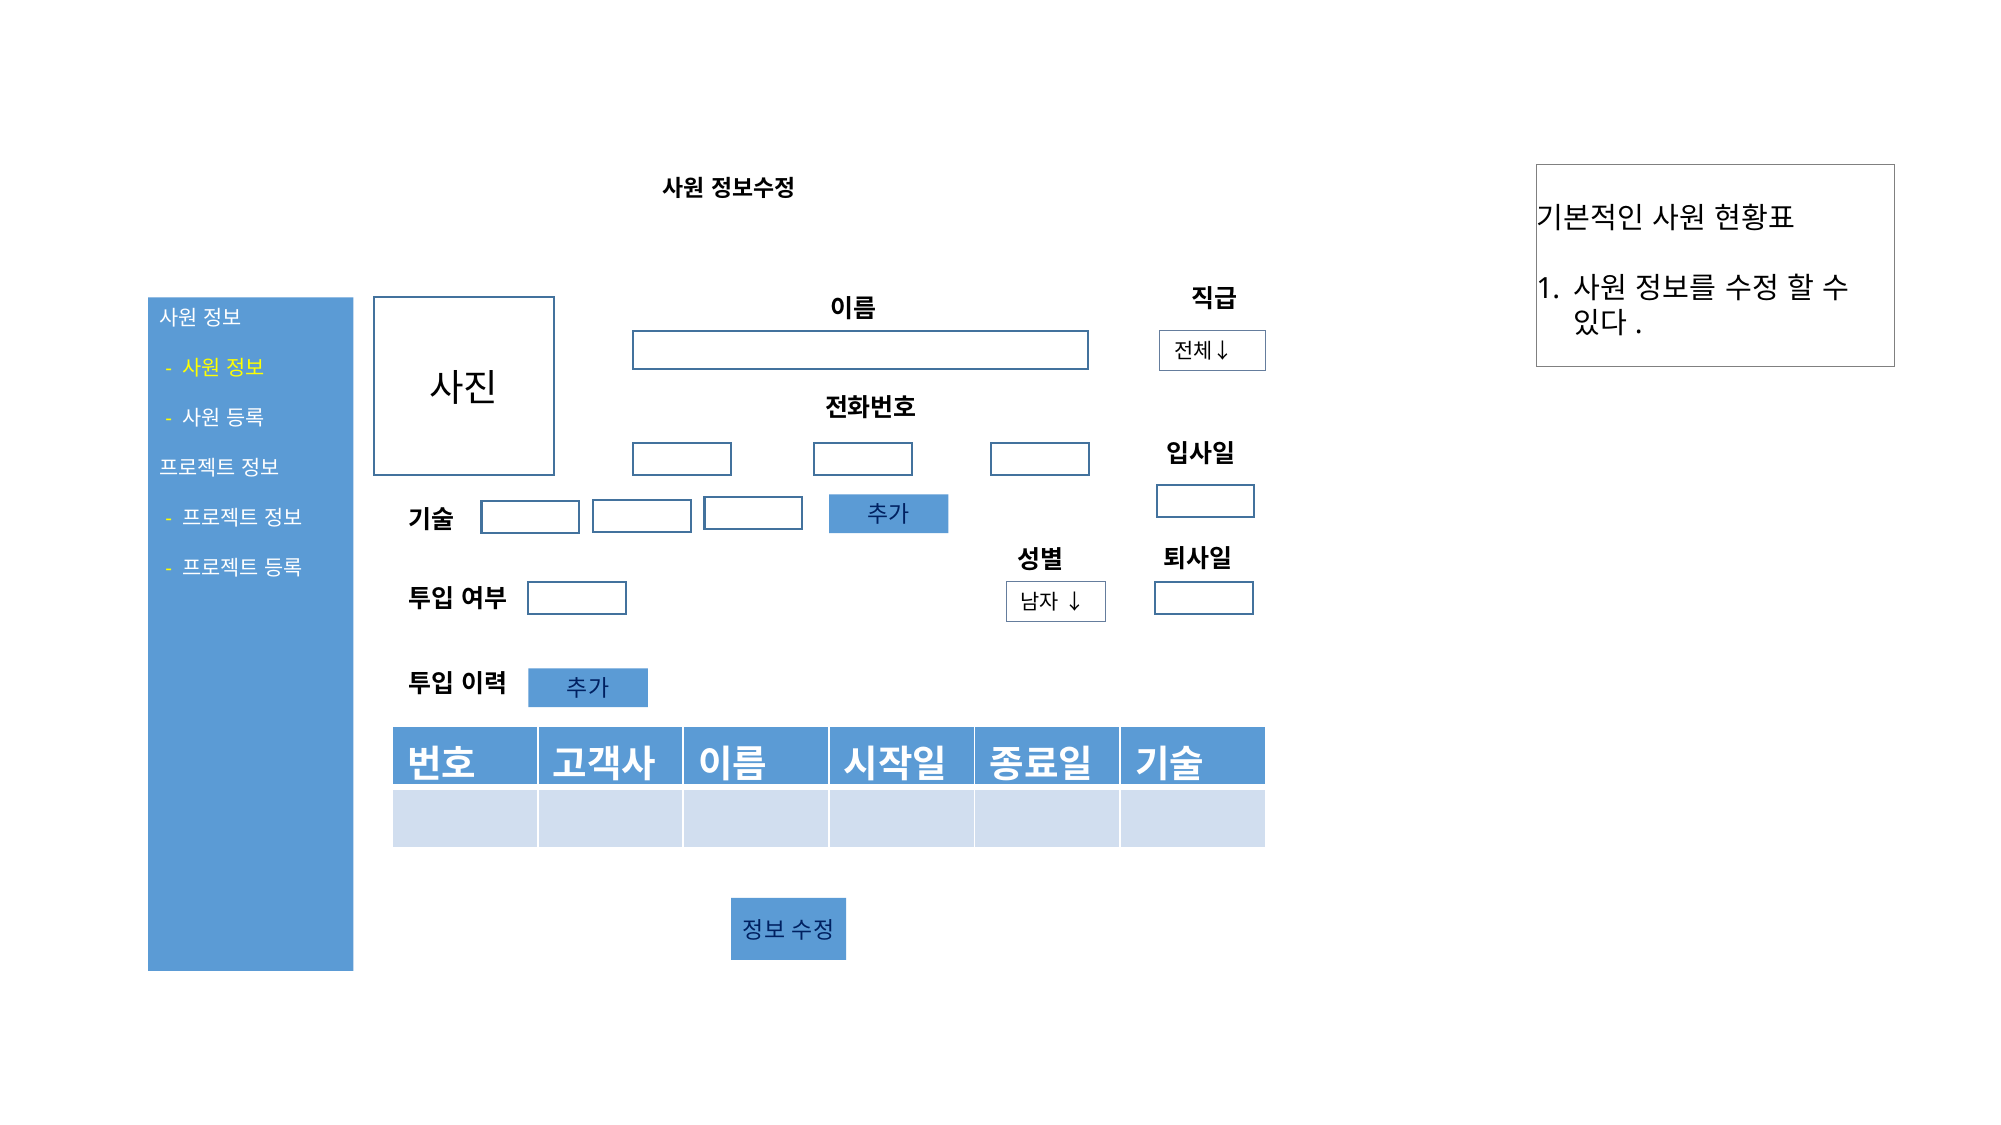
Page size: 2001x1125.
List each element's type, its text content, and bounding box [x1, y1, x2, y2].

text_box 성별 [1002, 536, 1117, 582]
text_box [632, 330, 1089, 370]
table_header 종료일 [975, 727, 1119, 784]
text_box 기본적인 사원 현황표 사원 정보를 수정 할 수 있다. [1536, 164, 1895, 367]
text_box 남자 ↓ [1006, 581, 1106, 622]
text_box [813, 442, 913, 476]
table_header 고객사 [539, 727, 682, 784]
table_cell [1121, 790, 1265, 847]
text_box 정보 수정 [730, 897, 847, 961]
text_box 전체↓ [1159, 330, 1266, 371]
table_cell [830, 790, 974, 847]
text_box [703, 496, 803, 530]
text_box [1154, 581, 1254, 615]
text_box [592, 499, 692, 533]
text_box 사원 정보 - 사원 정보 - 사원 등록 프로젝트 정보 - 프로젝트 정보 - 프로젝트 등록 [147, 296, 354, 972]
table_cell [393, 790, 537, 847]
table_cell [975, 790, 1119, 847]
text_box [527, 581, 627, 615]
text_box [632, 442, 732, 476]
table_header 기술 [1121, 727, 1265, 784]
text_box 기술 [393, 496, 507, 541]
text_box [990, 442, 1090, 476]
text_box 사진 [373, 296, 555, 476]
text_box 추가 [828, 493, 950, 534]
text_box 이름 [815, 285, 929, 330]
text_box 직급 [1176, 274, 1290, 320]
table_cell [684, 790, 828, 847]
text_box 전화번호 [810, 384, 943, 430]
text_box [480, 500, 580, 534]
text_box 투입 여부 [394, 575, 543, 621]
text_box 추가 [527, 667, 649, 708]
text_box [1156, 484, 1255, 518]
text_box 퇴사일 [1148, 535, 1262, 580]
table_header 이름 [684, 727, 828, 784]
text_box 사원 정보수정 [168, 166, 1290, 209]
table_cell [539, 790, 682, 847]
text_box 입사일 [1151, 429, 1265, 475]
table_header 시작일 [830, 727, 974, 784]
table_header 번호 [393, 727, 537, 784]
text_box 투입 이력 [394, 660, 543, 705]
